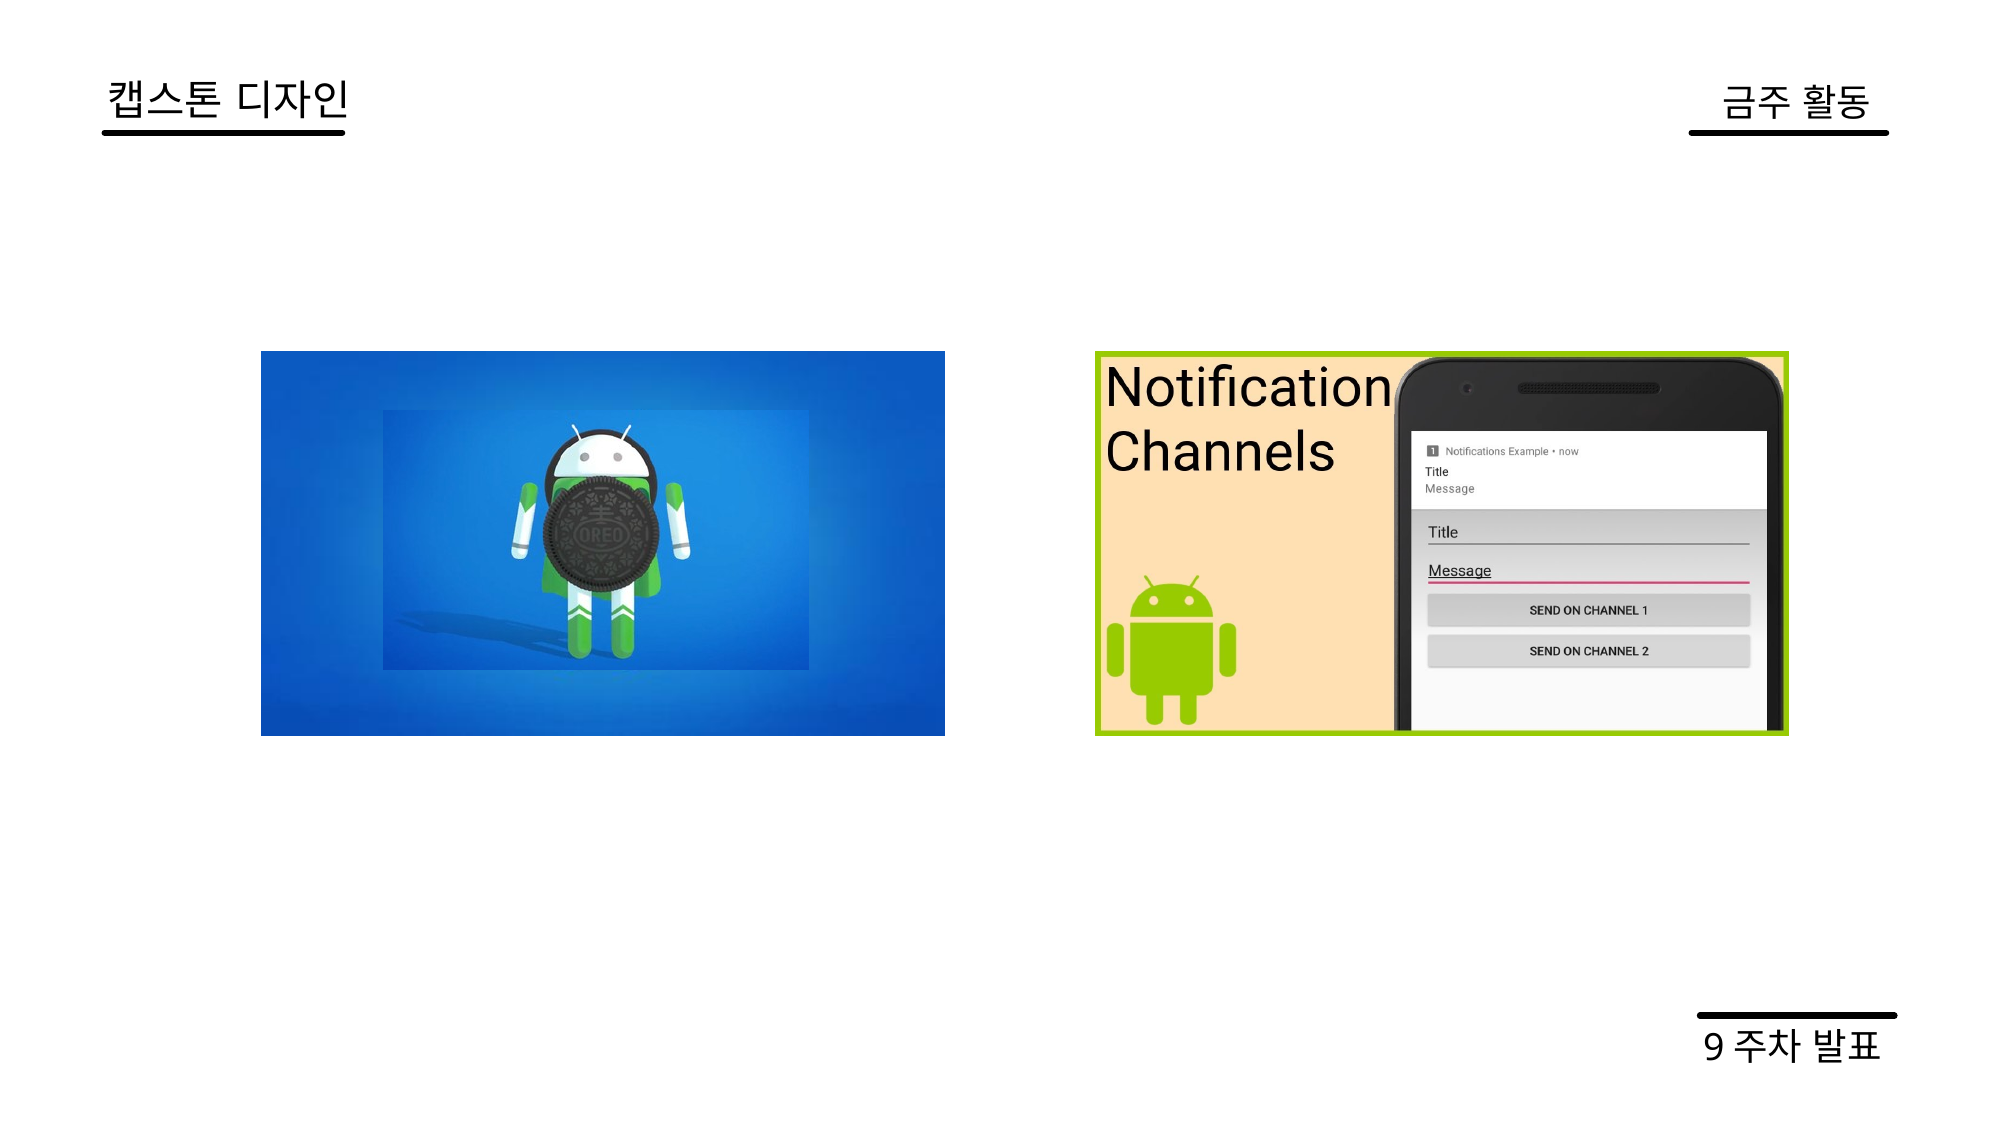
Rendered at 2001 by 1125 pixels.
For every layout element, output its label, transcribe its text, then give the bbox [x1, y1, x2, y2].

text_box 금주 활동 [1708, 71, 1887, 131]
picture [260, 351, 945, 736]
text_box 9주차 발표 [1688, 1015, 1897, 1076]
picture [1095, 351, 1789, 736]
text_box 캡스톤 디자인 [61, 71, 398, 133]
